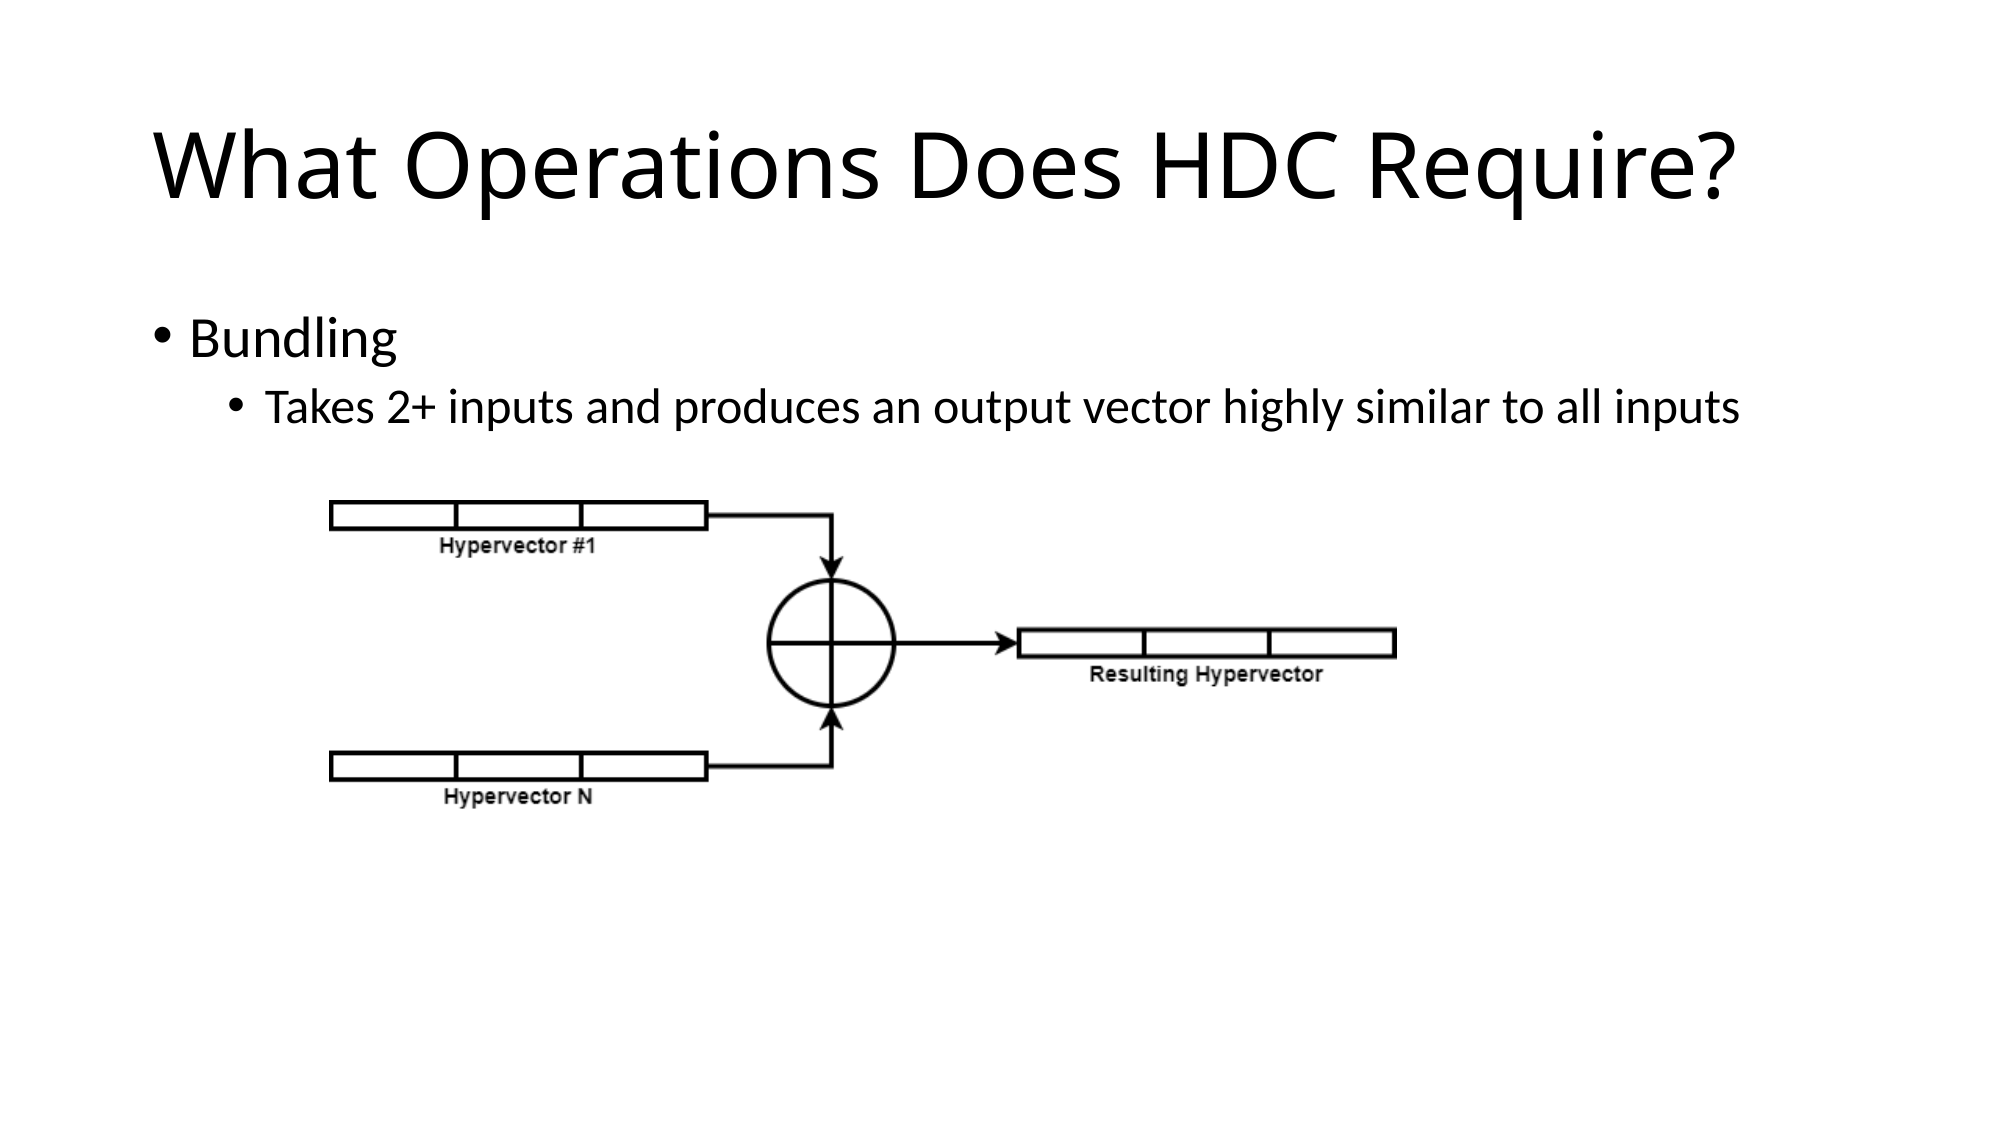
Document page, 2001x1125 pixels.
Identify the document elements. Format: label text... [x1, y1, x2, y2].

list Bundling Takes 2+ inputs and produces an output vector highly similar to all inputs [137, 299, 1863, 1014]
picture [329, 500, 1397, 812]
title What Operations Does HDC Require? [137, 59, 1863, 278]
